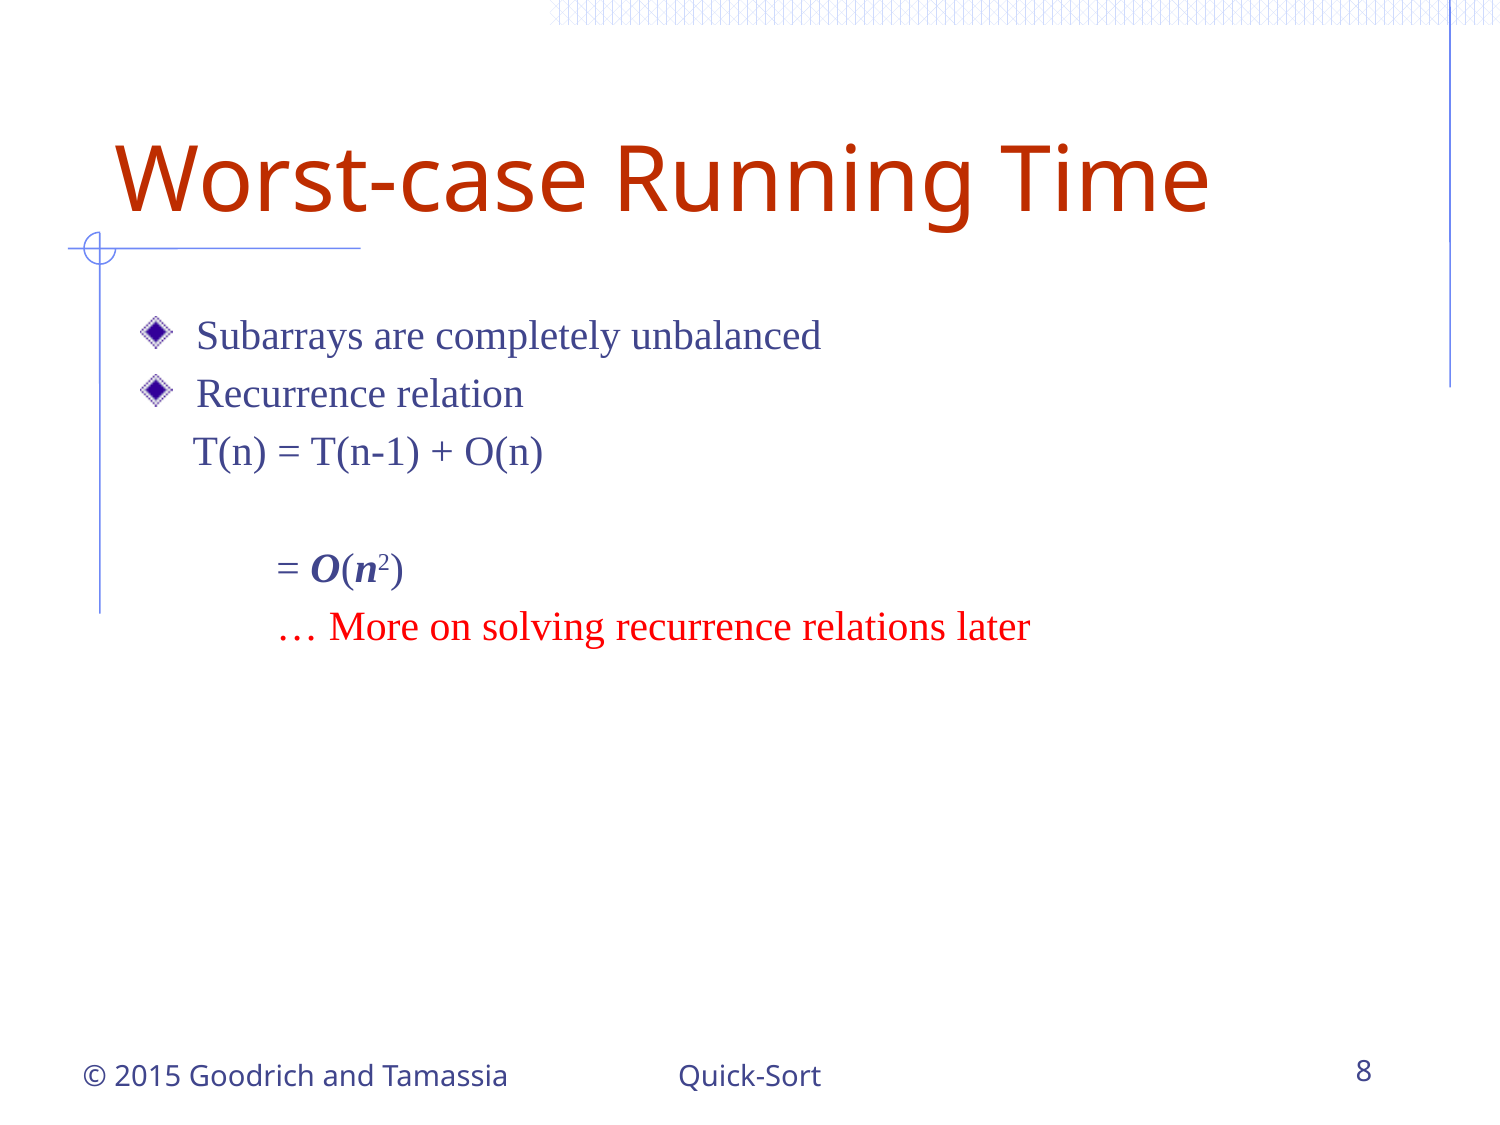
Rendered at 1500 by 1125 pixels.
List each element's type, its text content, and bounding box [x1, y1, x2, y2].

picture [140, 374, 173, 407]
title Worst-case Running Time [99, 50, 1375, 238]
slide_number 8 [1074, 1024, 1388, 1101]
footer Quick-Sort [512, 1024, 988, 1101]
list Subarrays are completely unbalanced Recurrence relation T(n) = T(n-1) + O(n) = O(n2) … More on solving recurrence relations later [125, 299, 1438, 675]
picture [140, 316, 173, 349]
